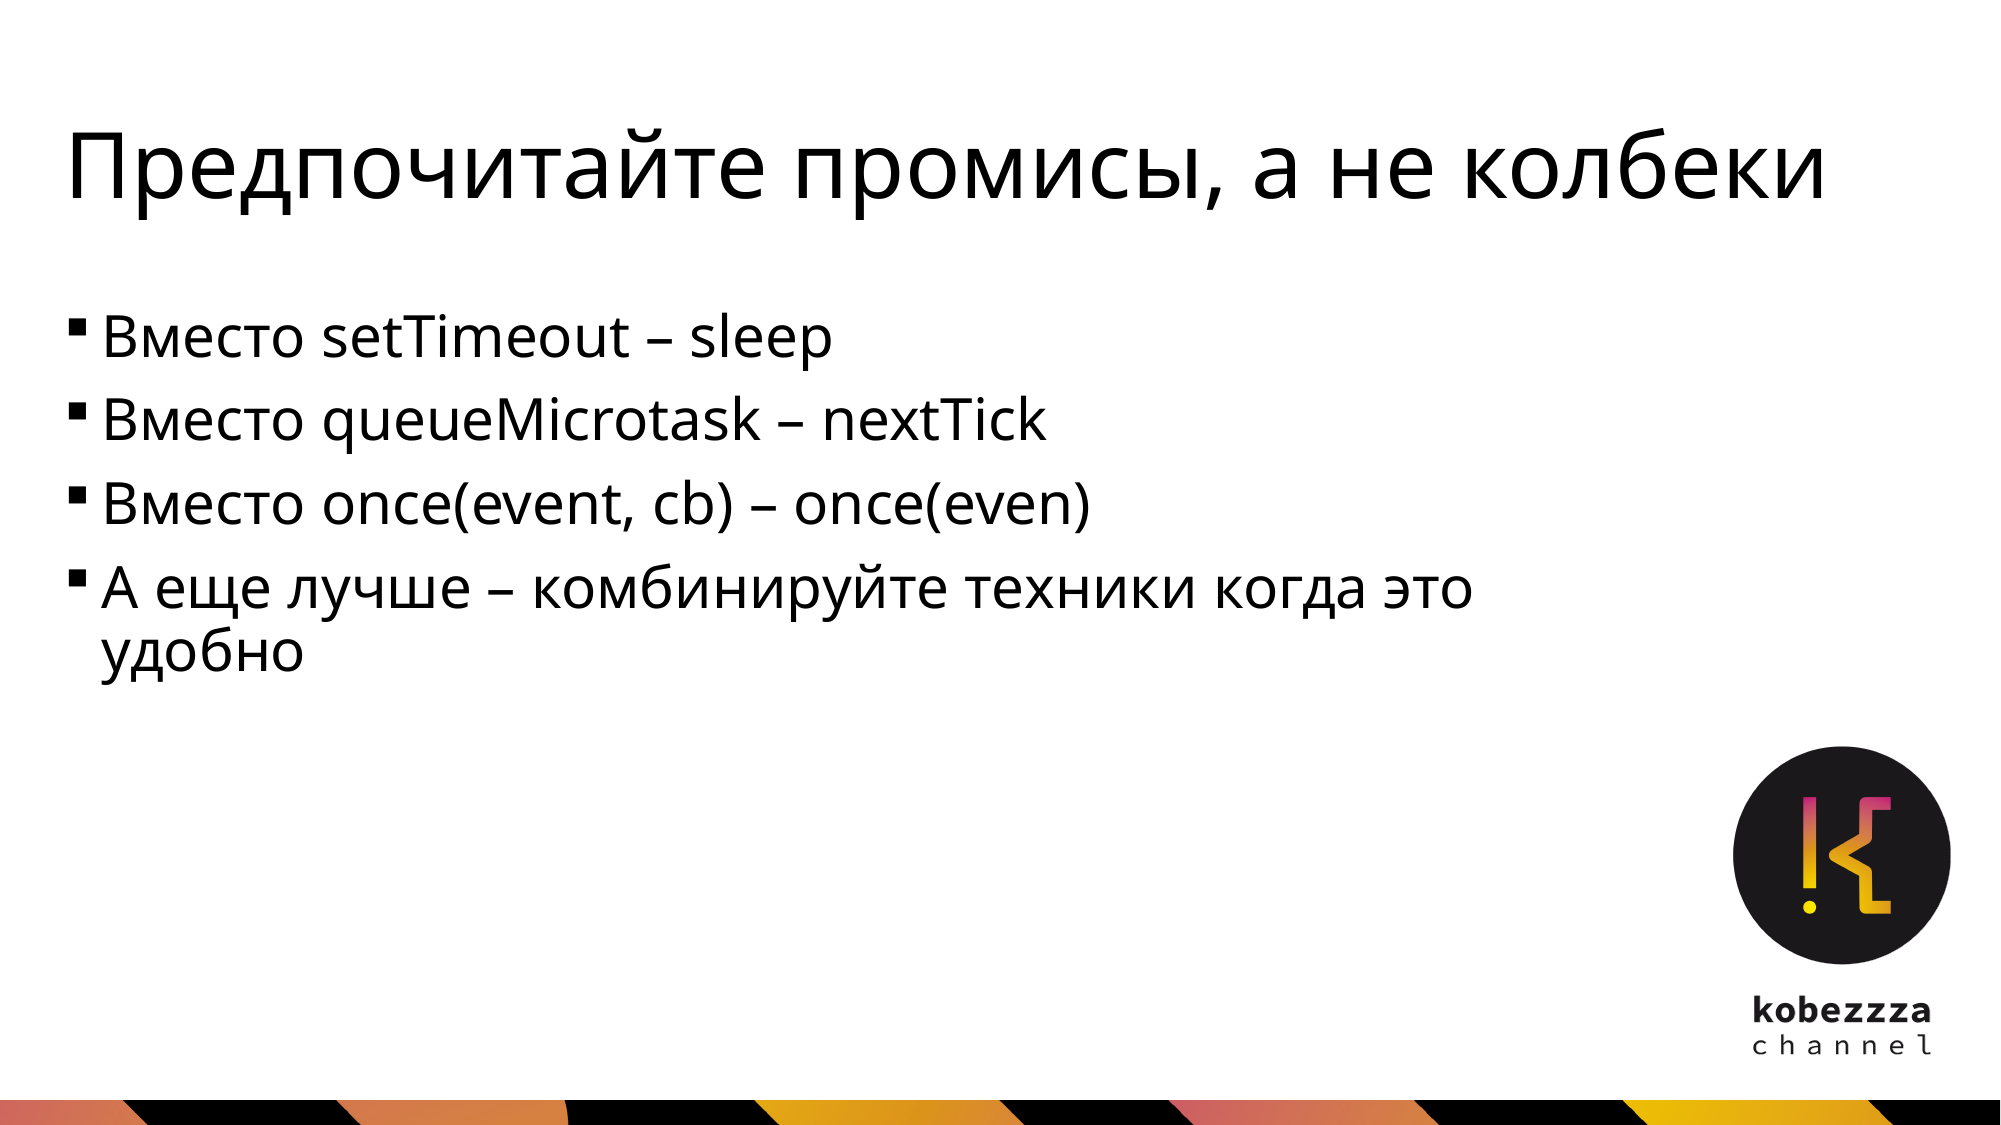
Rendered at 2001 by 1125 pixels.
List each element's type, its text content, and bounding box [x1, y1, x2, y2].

list Вместо setTimeout – sleep Вместо queueMicrotask – nextTick Вместо once(event, cb) – once(even) А еще лучше – комбинируйте техники когда это удобно [49, 299, 1695, 1014]
title Предпочитайте промисы, а не колбеки [49, 59, 1913, 278]
picture [0, 0, 2001, 1125]
